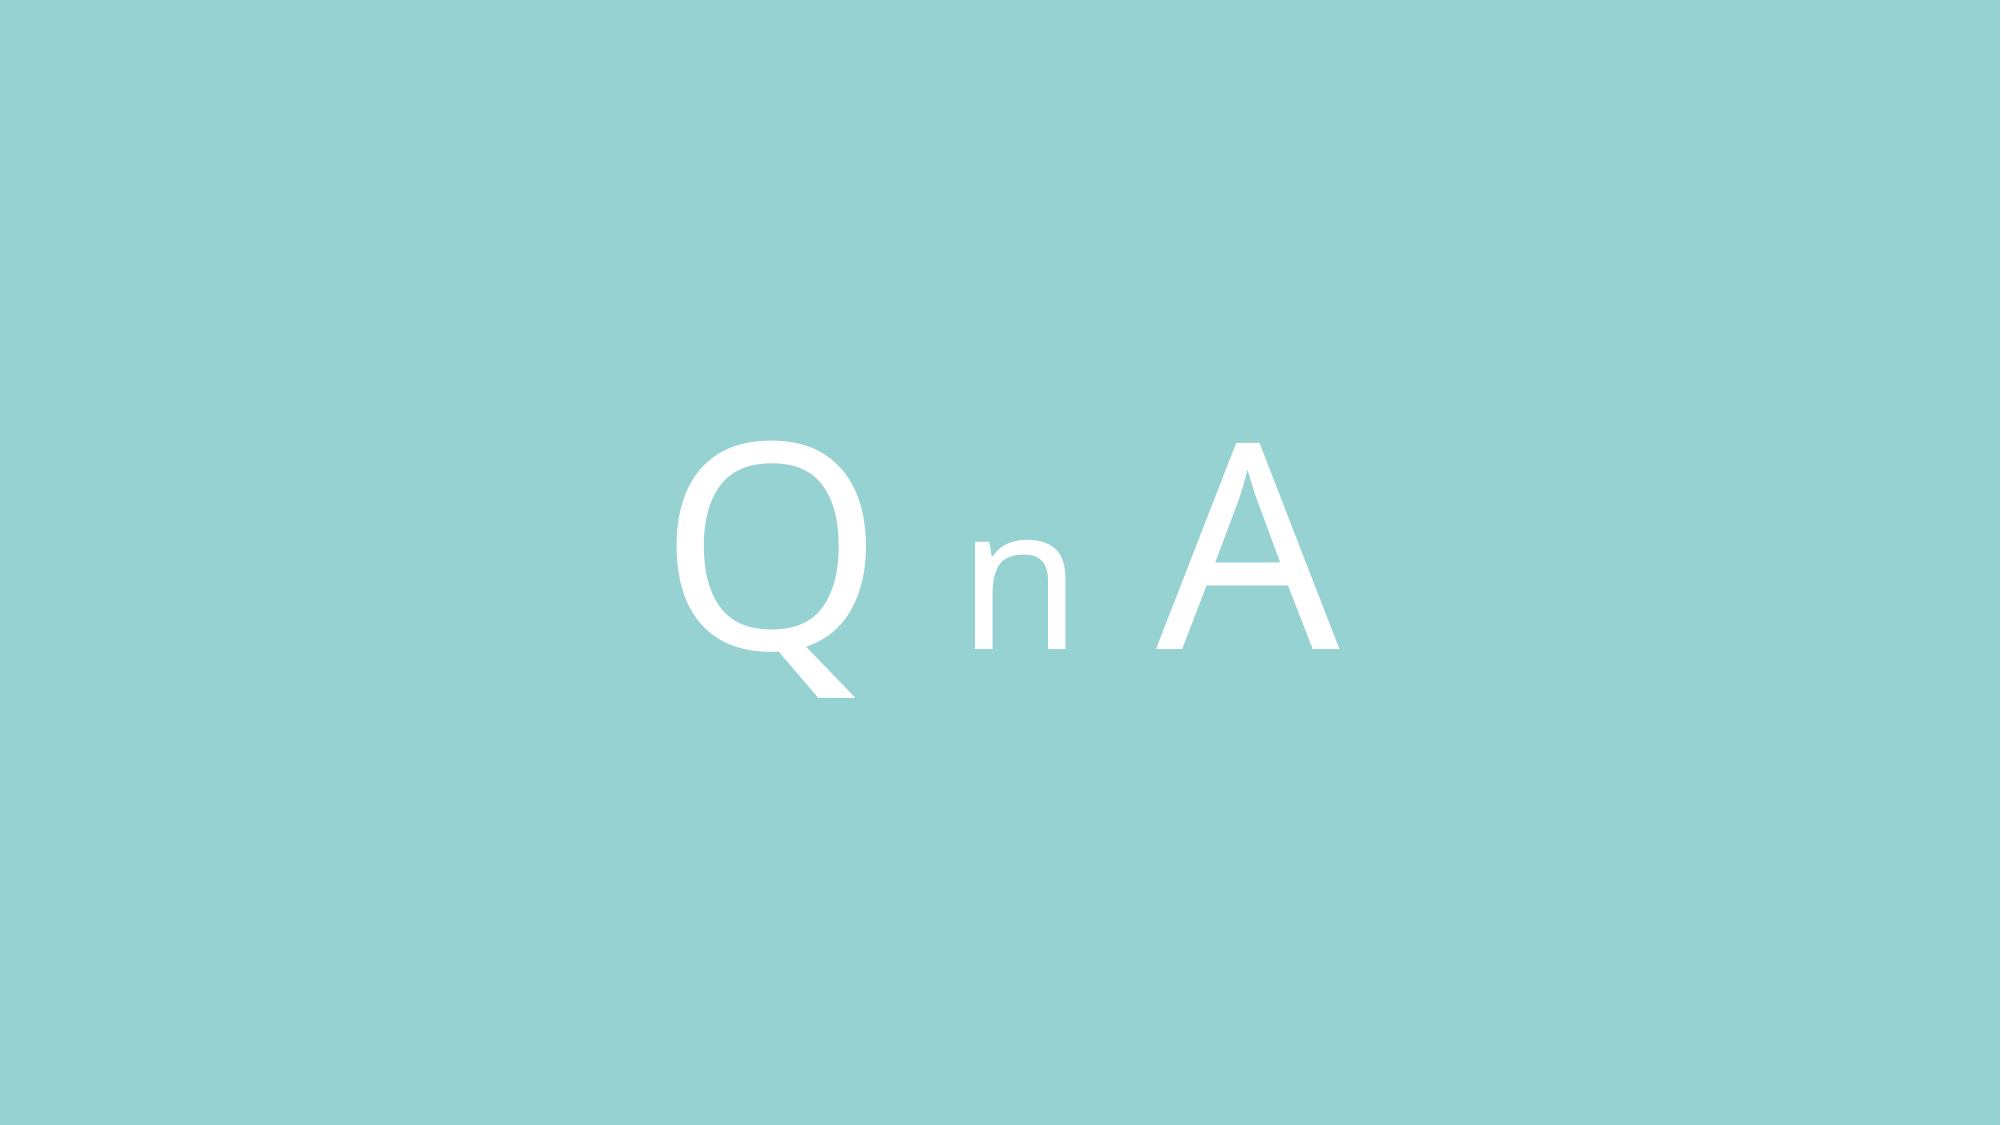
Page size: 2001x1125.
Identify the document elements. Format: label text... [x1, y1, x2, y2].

text_box Q n A [0, 354, 2000, 715]
